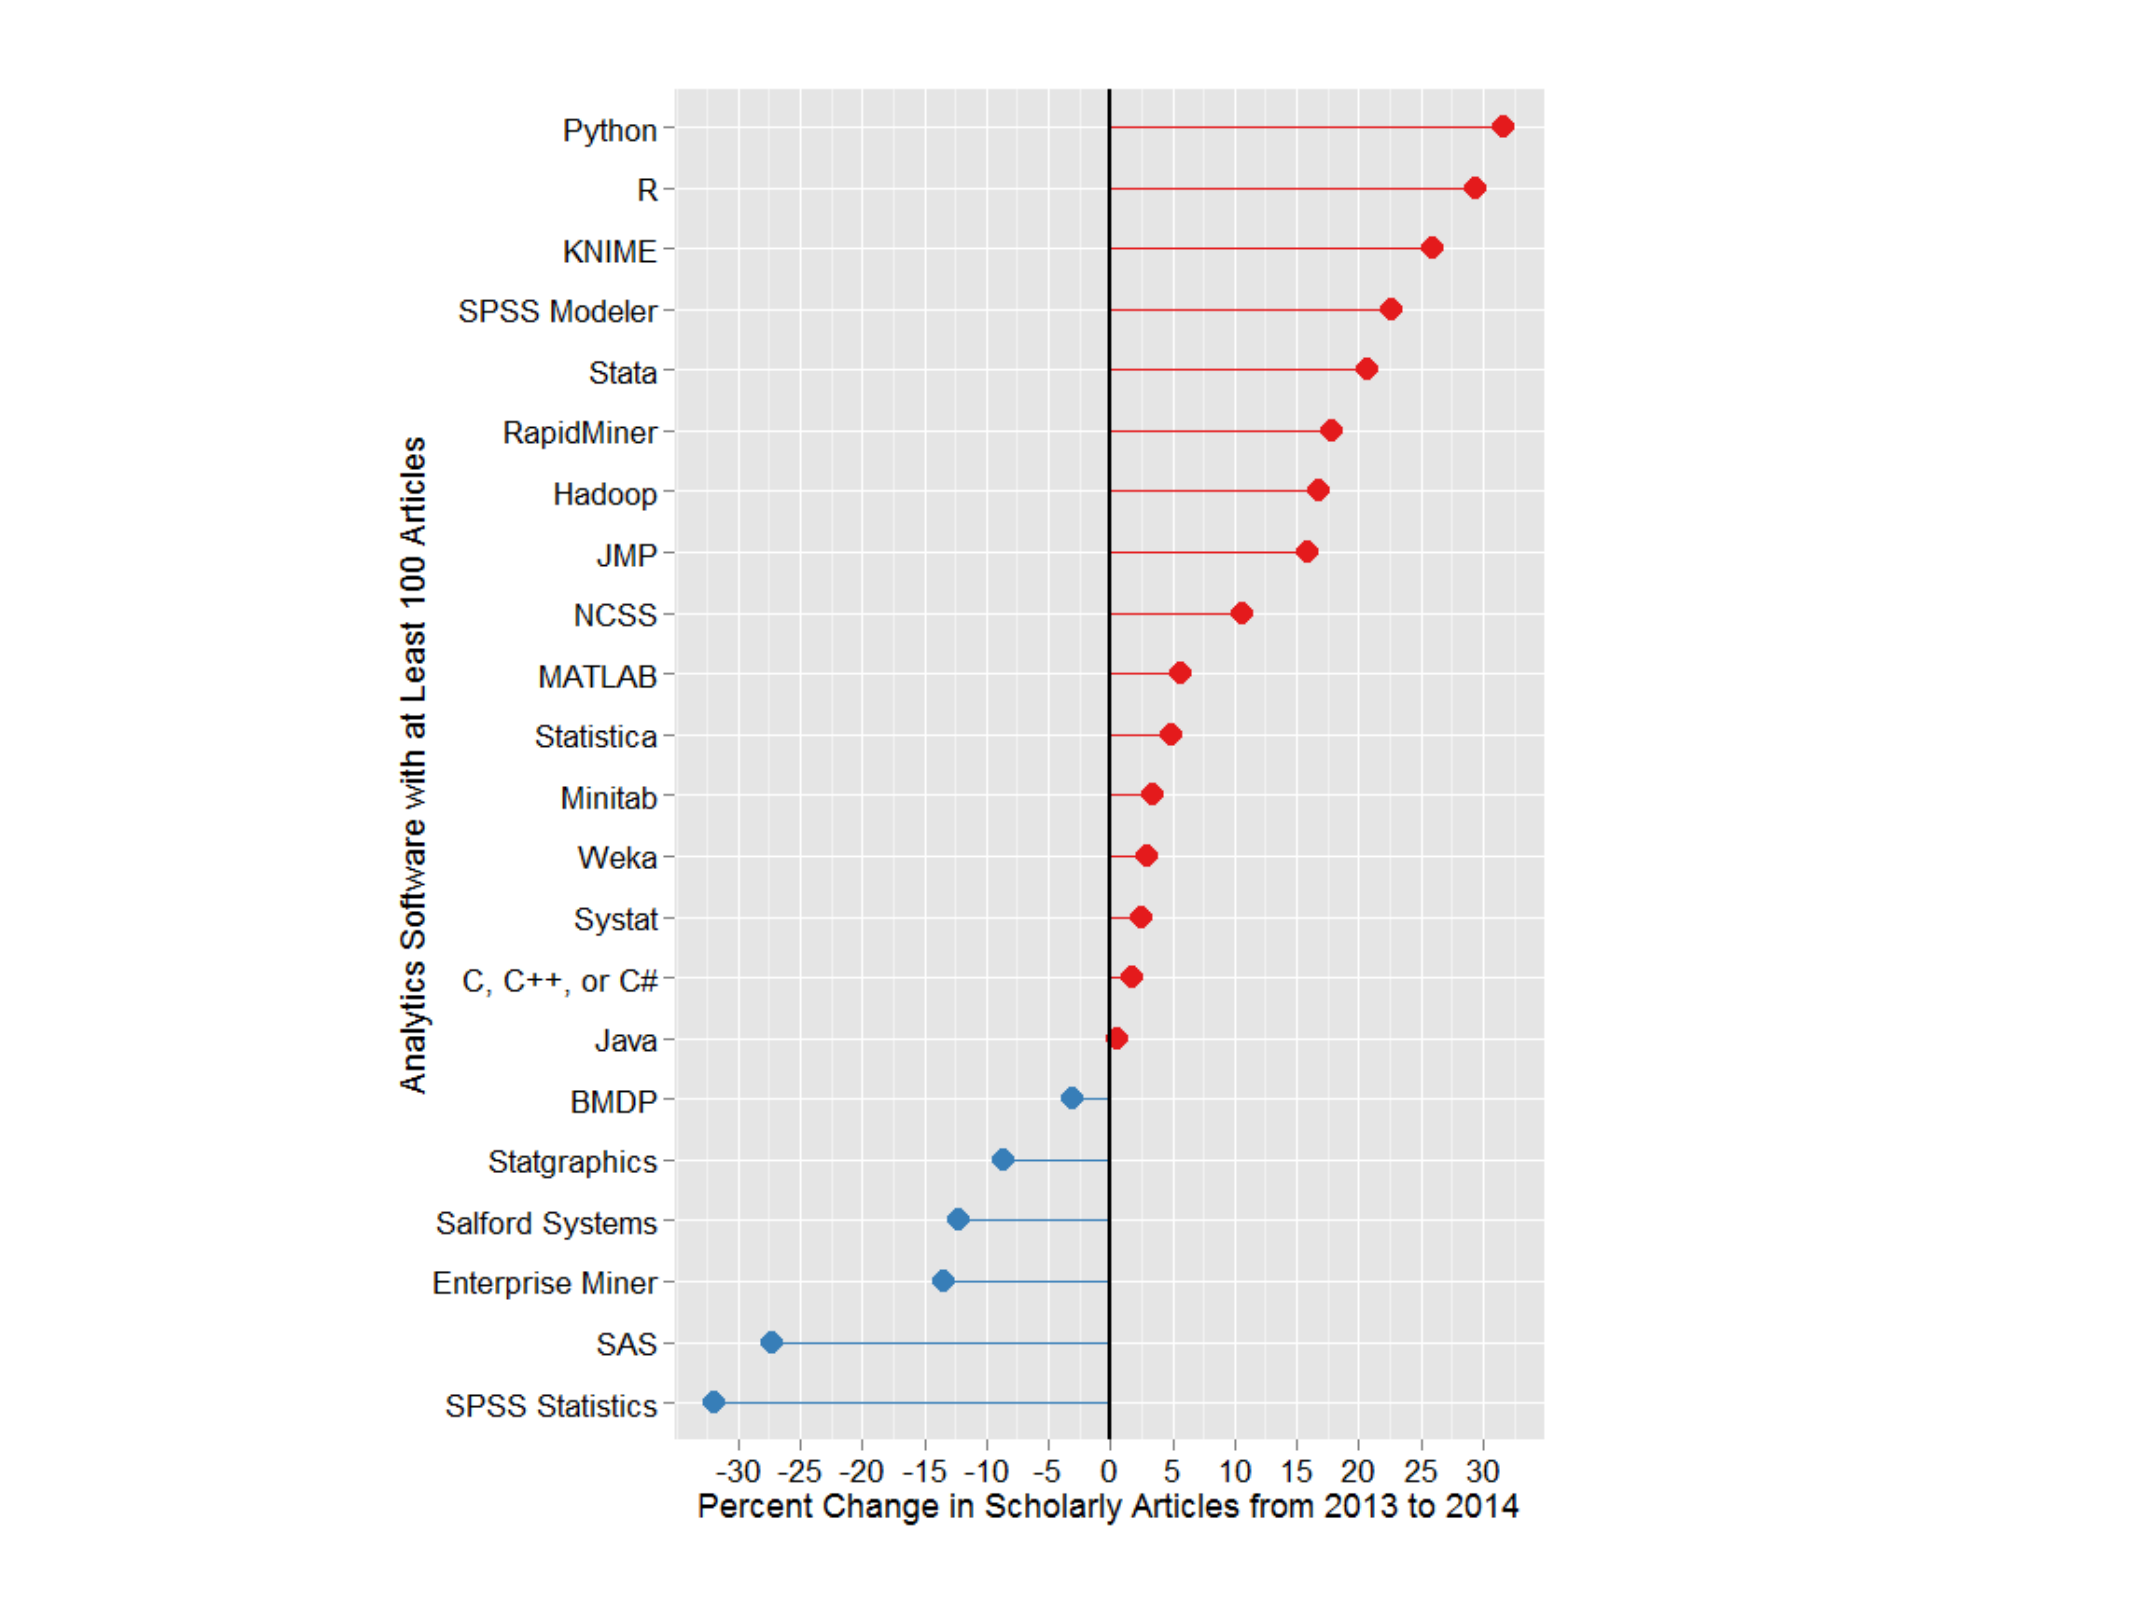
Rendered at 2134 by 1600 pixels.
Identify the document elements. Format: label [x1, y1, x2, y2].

picture [369, 53, 1583, 1546]
